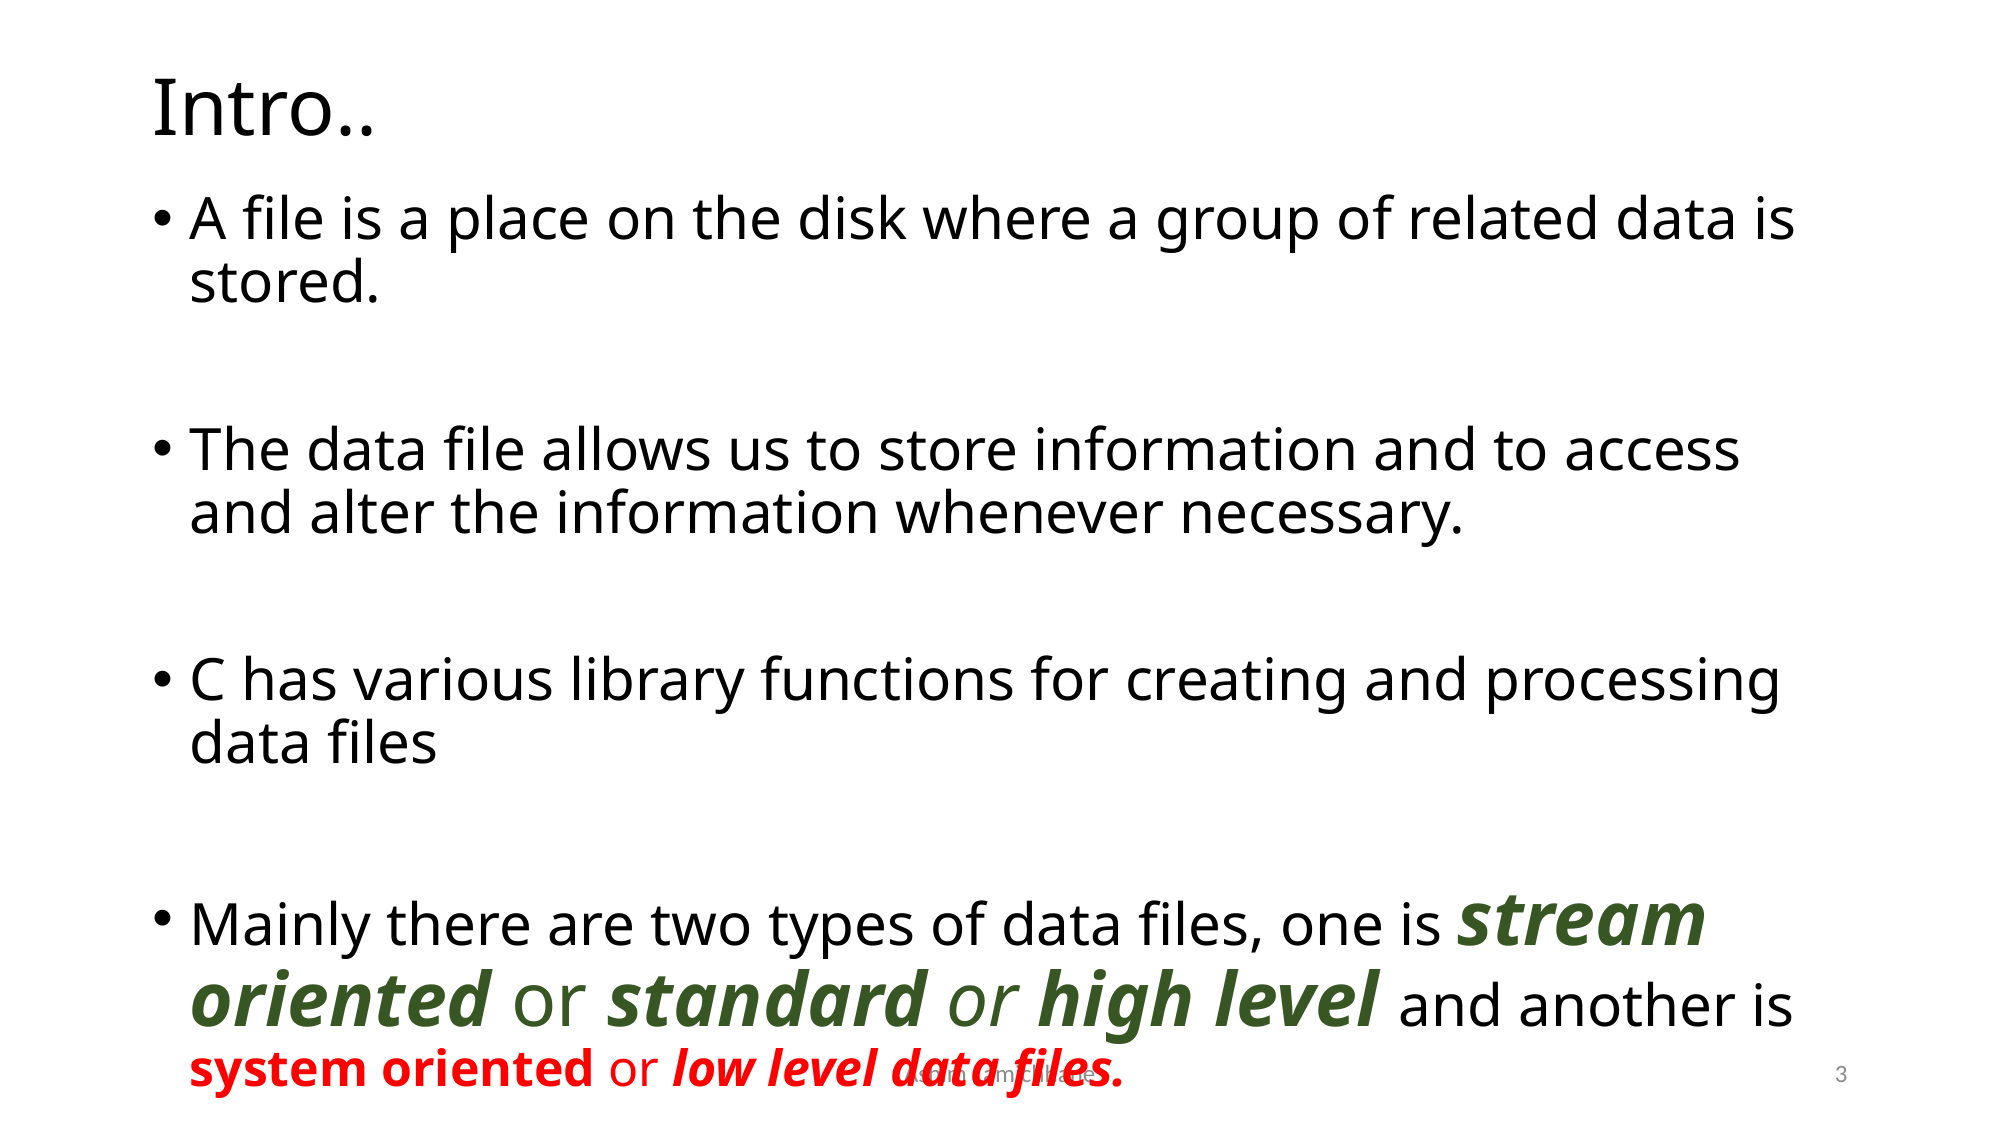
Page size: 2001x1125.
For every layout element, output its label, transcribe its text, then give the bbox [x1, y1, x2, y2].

list A file is a place on the disk where a group of related data is stored. The data file allows us to store information and to access and alter the information whenever necessary. C has various library functions for creating and processing data files Mainly there are two types of data files, one is stream oriented or standard or high level and another is system oriented or low level data files. [137, 181, 1863, 1014]
title Intro.. [137, 59, 1863, 161]
slide_number 3 [1412, 1042, 1863, 1103]
footer Ashim Lamichhane [662, 1042, 1338, 1103]
